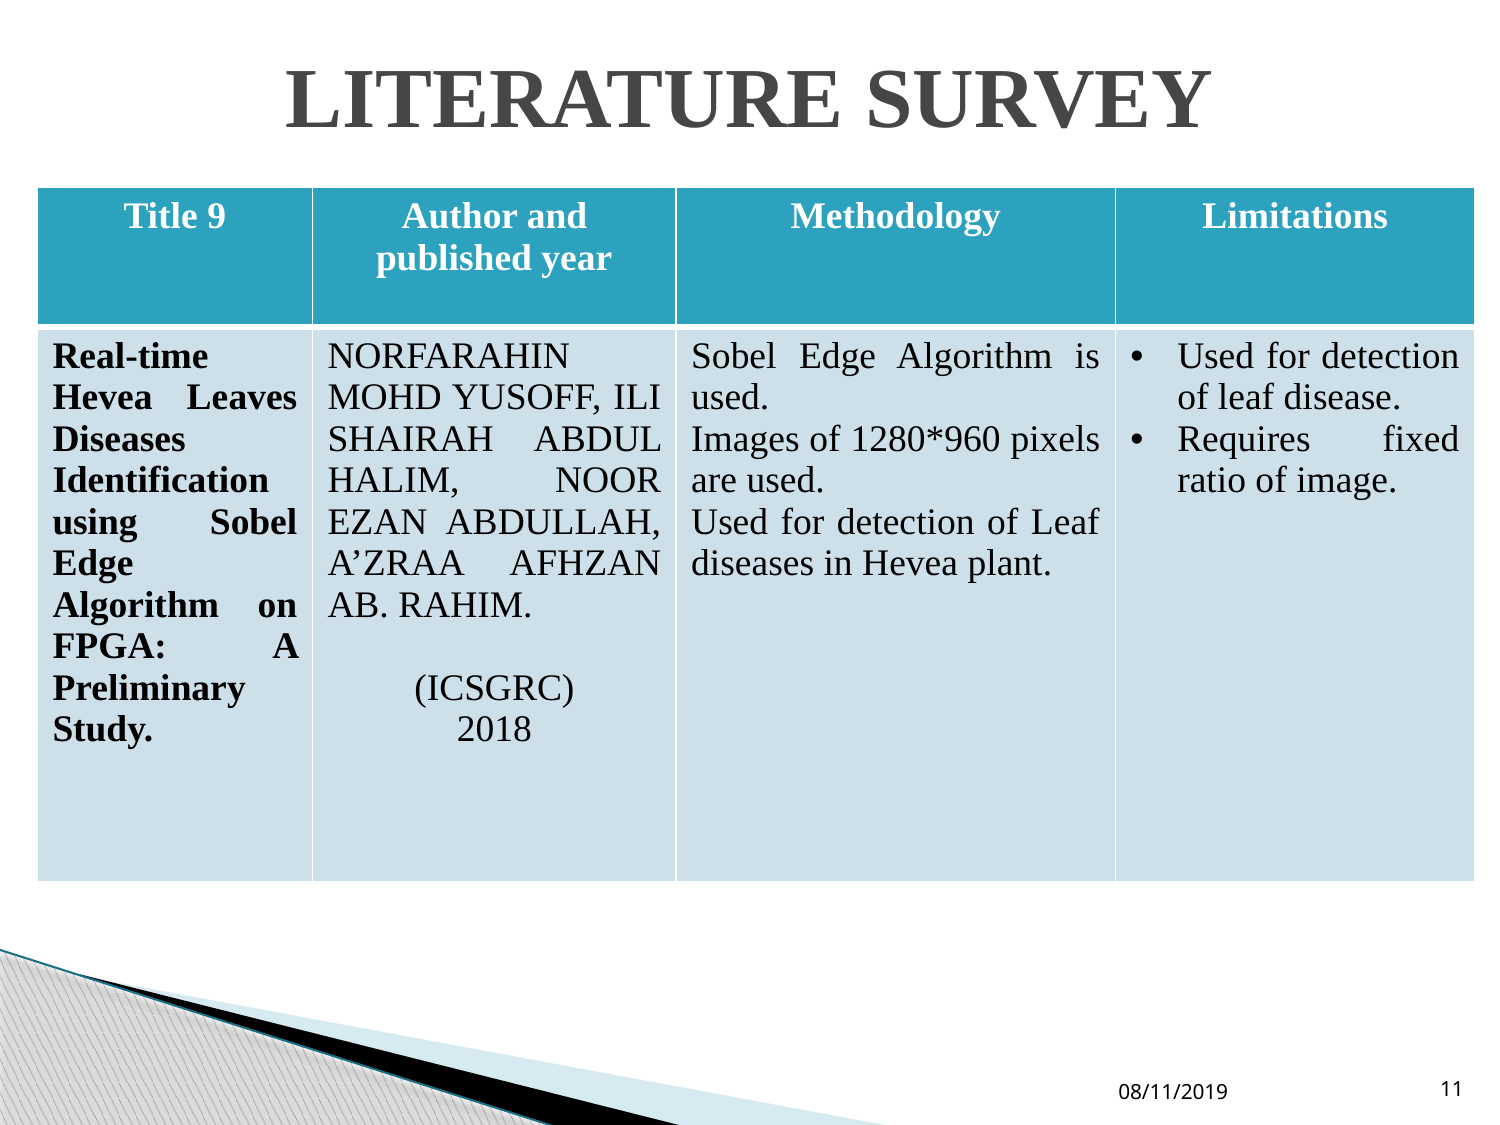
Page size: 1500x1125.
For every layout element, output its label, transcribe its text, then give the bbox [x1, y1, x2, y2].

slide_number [1103, 1051, 1419, 1112]
table_cell NORFARAHIN MOHD YUSOFF, ILI SHAIRAH ABDUL HALIM, NOOR EZAN ABDULLAH, A’ZRAA AFHZAN AB. RAHIM. (ICSGRC) 2018 [313, 330, 675, 881]
table_cell Used for detection of leaf disease. Requires fixed ratio of image. [1116, 330, 1474, 881]
title LITERATURE SURVEY [75, 0, 1425, 187]
table_header Methodology [677, 188, 1115, 324]
table_cell Sobel Edge Algorithm is used. Images of 1280*960 pixels are used. Used for detection of Leaf diseases in Hevea plant. [677, 330, 1115, 881]
slide_number 11 [1419, 1051, 1479, 1112]
table_header Title 9 [38, 188, 312, 324]
table_header Limitations [1116, 188, 1474, 324]
table_header Author and published year [313, 188, 675, 324]
table_cell Real-time Hevea Leaves Diseases Identification using Sobel Edge Algorithm on FPGA: A Preliminary Study. [38, 330, 312, 881]
